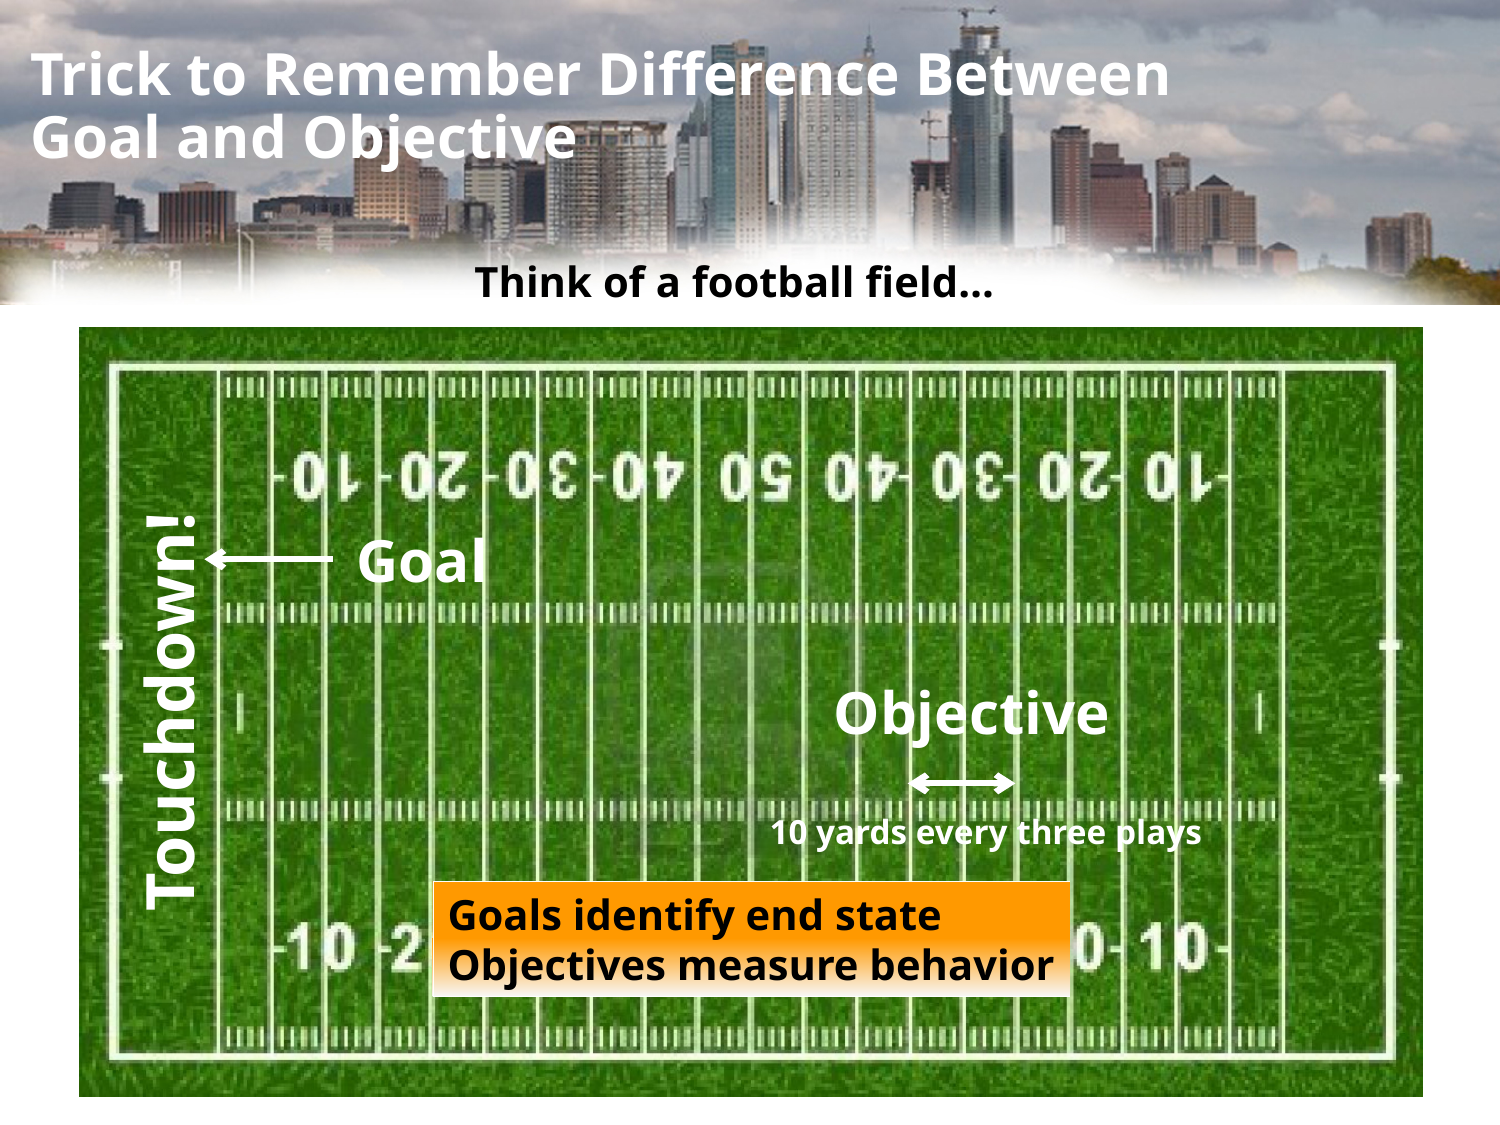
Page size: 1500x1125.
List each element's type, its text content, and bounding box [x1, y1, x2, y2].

picture [79, 326, 1424, 1097]
title Trick to Remember Difference Between Goal and Objective [29, 38, 1500, 181]
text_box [718, 668, 1254, 860]
picture [0, 0, 1500, 305]
text_box Think of a football field… [459, 248, 1010, 314]
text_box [120, 465, 512, 959]
